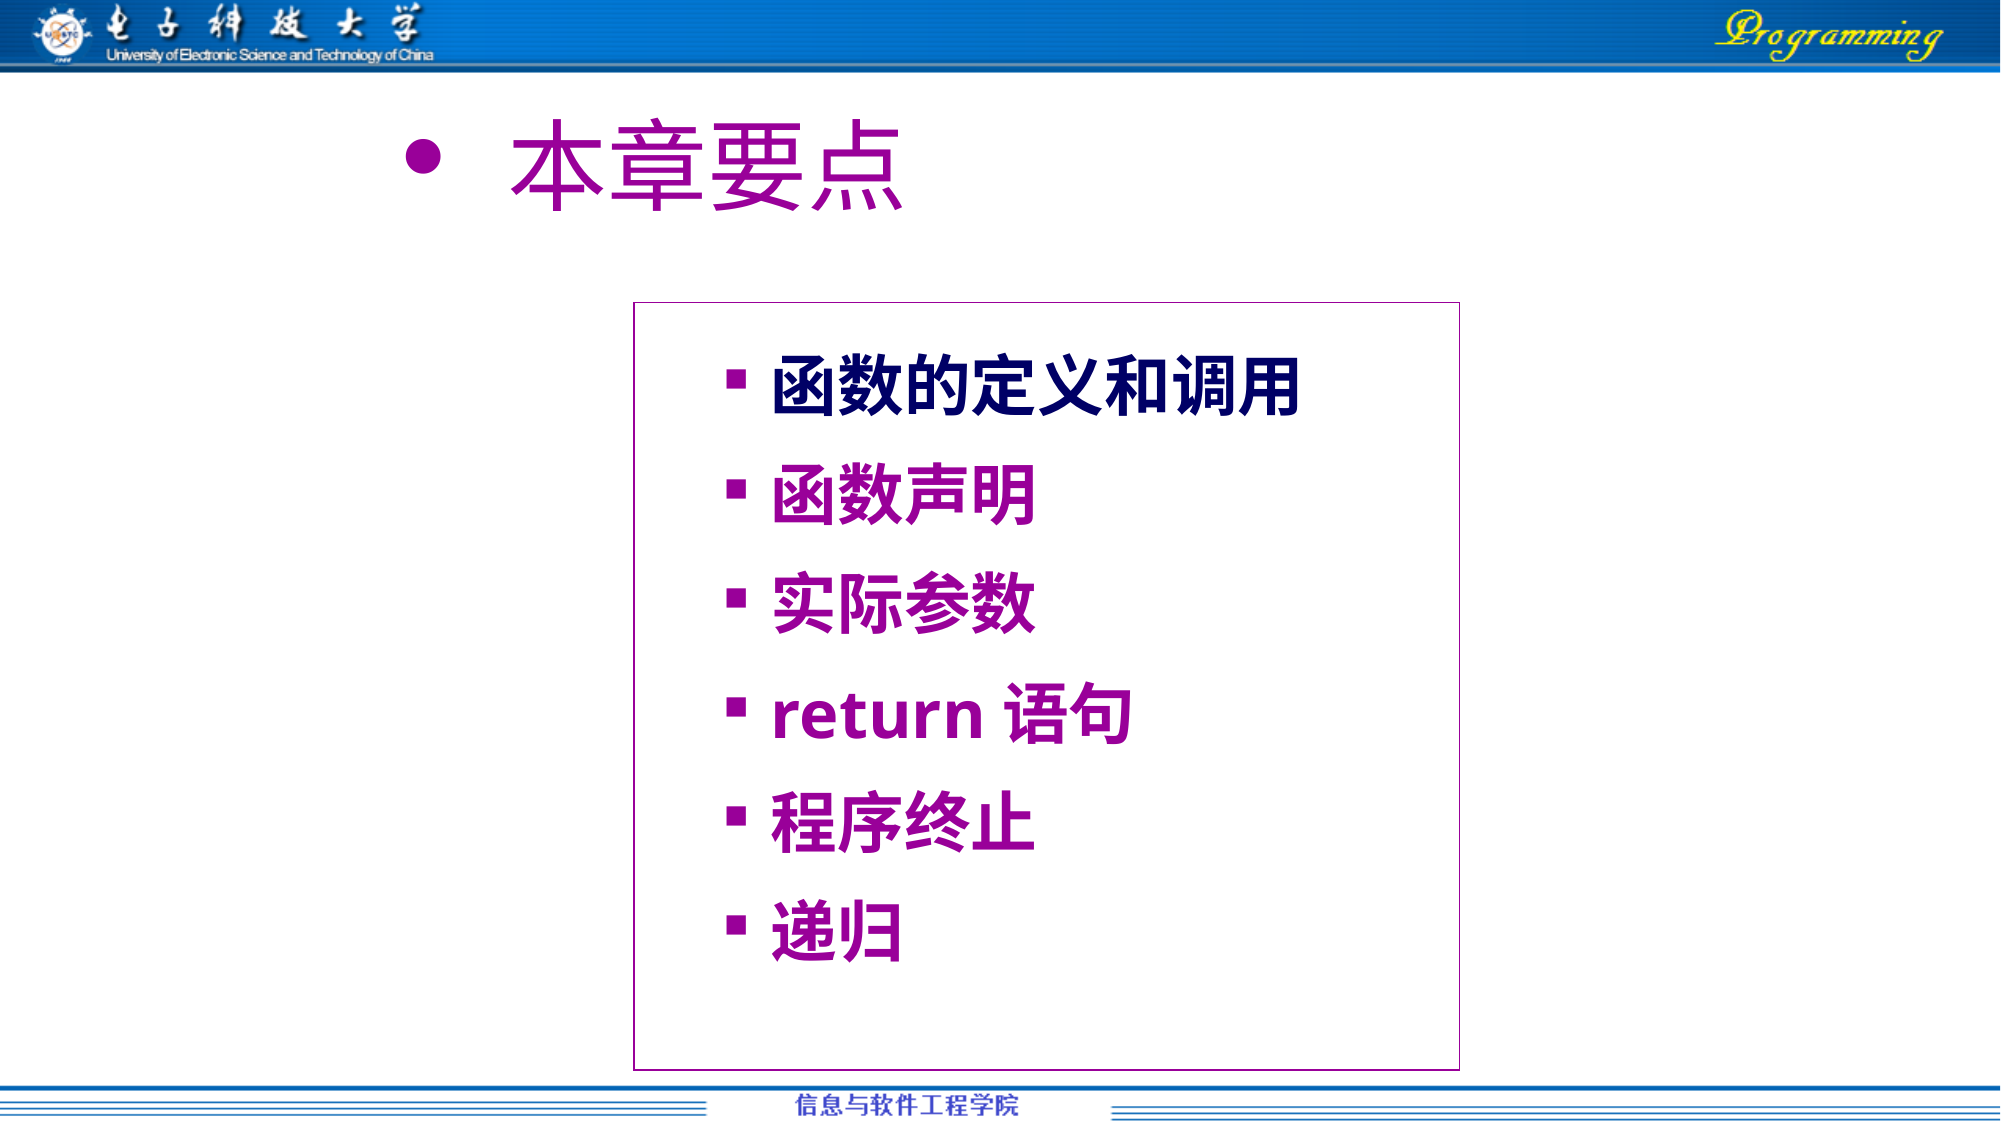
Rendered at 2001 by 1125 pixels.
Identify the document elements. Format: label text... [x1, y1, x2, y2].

text_box 本章要点 [385, 96, 1674, 232]
picture [0, 0, 2001, 1125]
text_box 函数的定义和调用 函数声明 实际参数 return语句 程序终止 递归 [633, 302, 1460, 1071]
